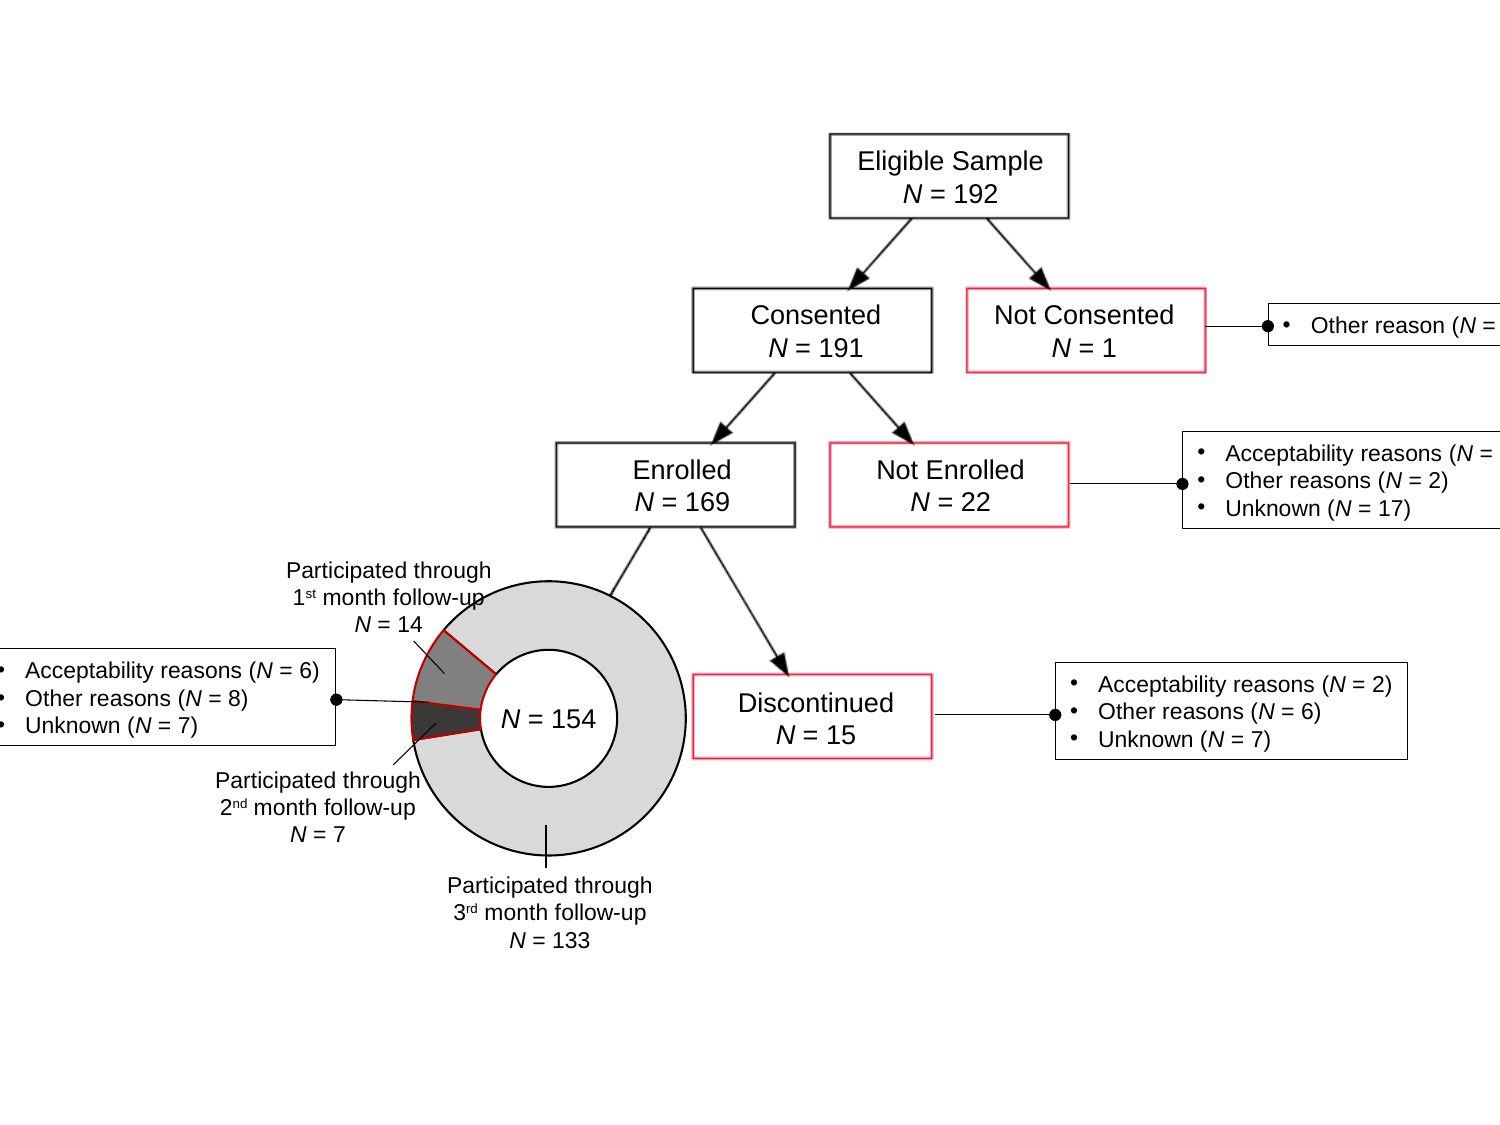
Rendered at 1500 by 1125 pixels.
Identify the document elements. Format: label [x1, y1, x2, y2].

text_box [0, 121, 1500, 962]
